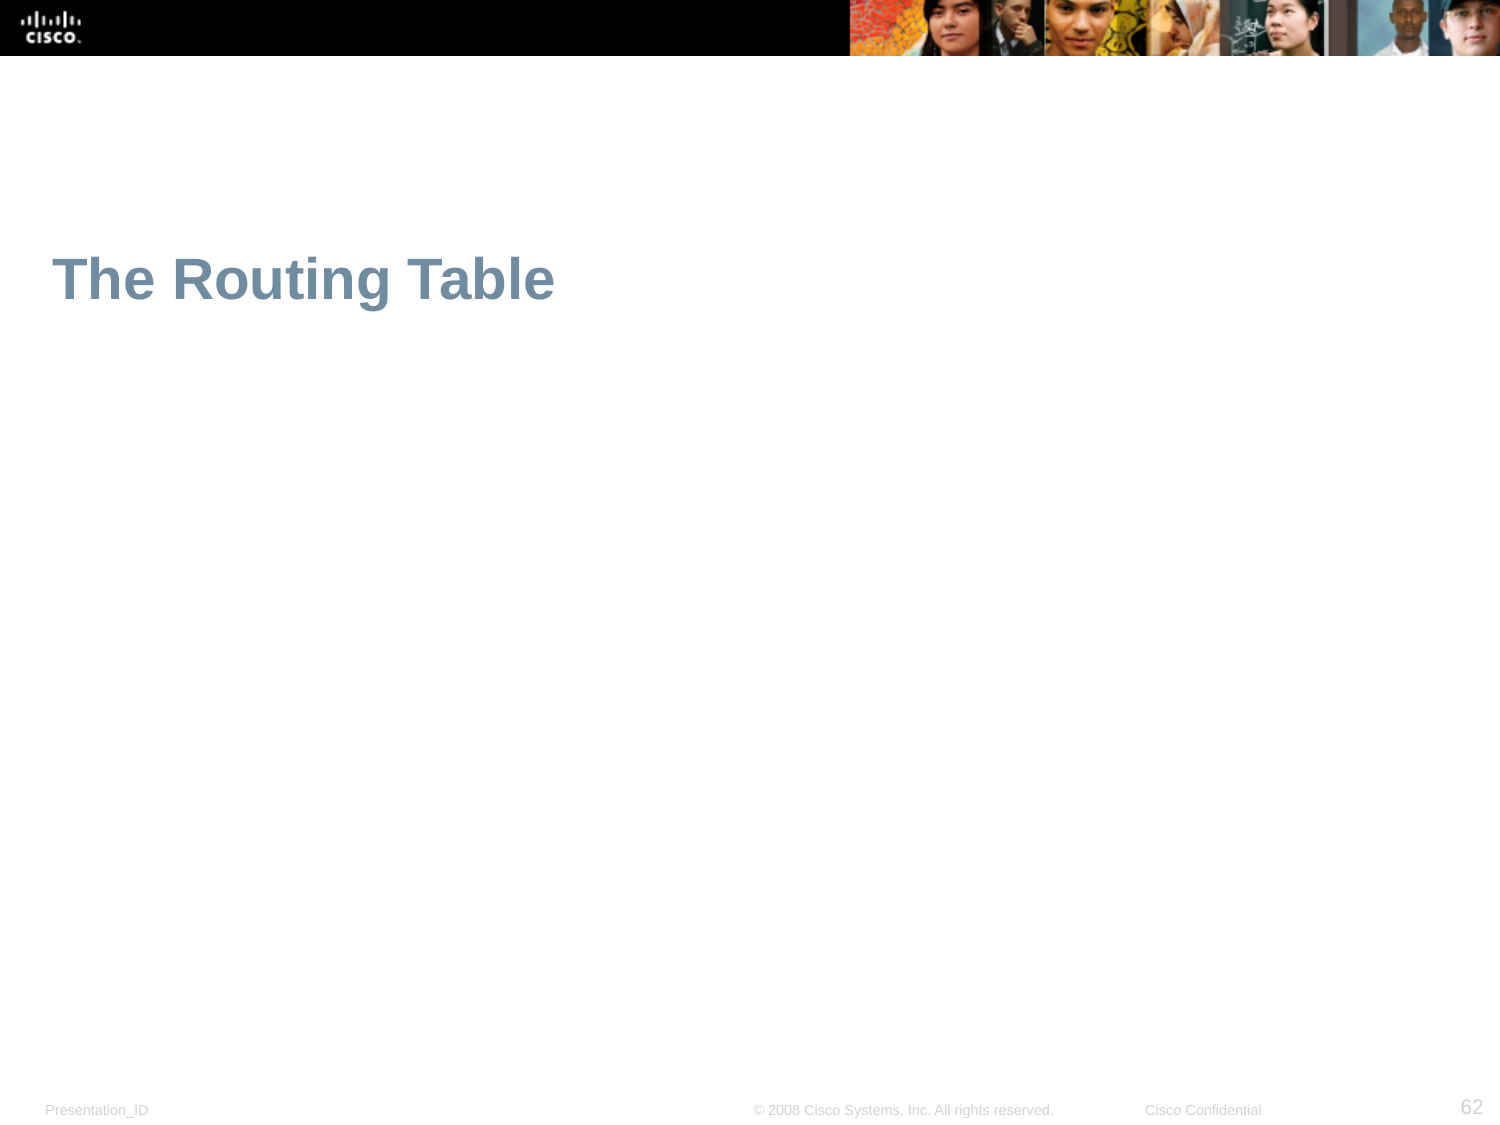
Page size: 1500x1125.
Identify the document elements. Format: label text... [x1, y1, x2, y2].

title The Routing Table [38, 175, 1427, 320]
picture [0, 0, 1500, 56]
